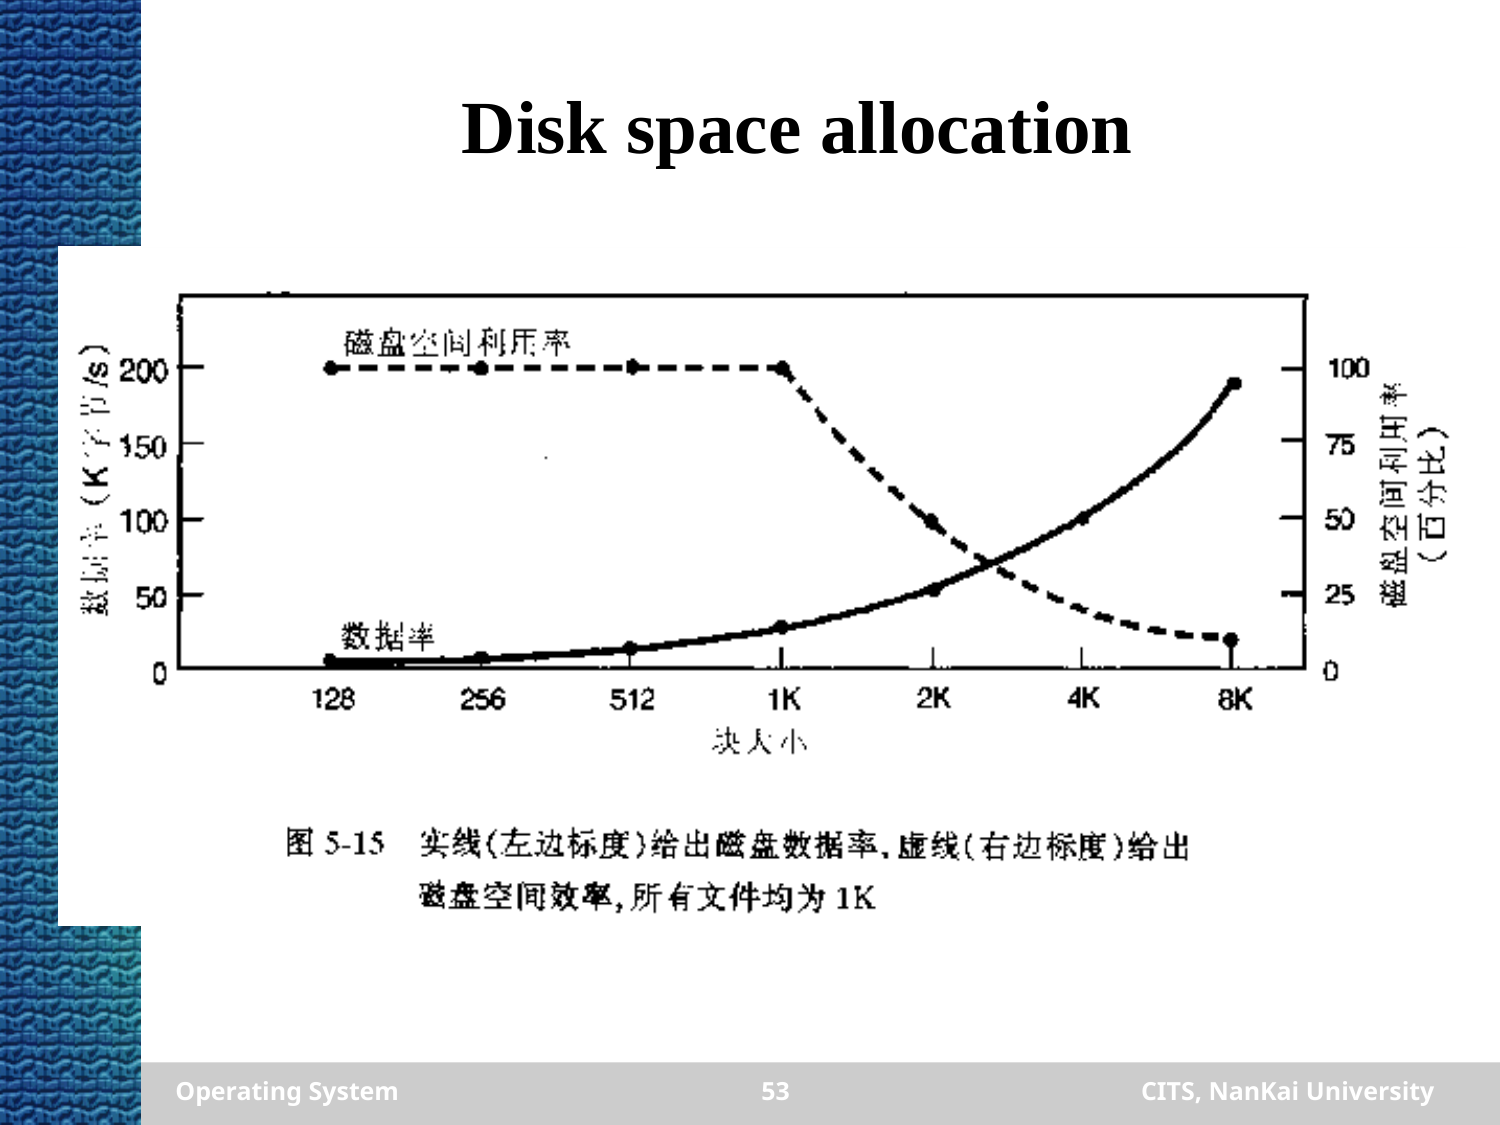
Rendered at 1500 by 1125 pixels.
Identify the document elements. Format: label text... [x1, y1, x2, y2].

picture [0, 0, 141, 1125]
footer CITS, NanKai University [974, 1067, 1451, 1118]
slide_number Operating System [160, 1067, 574, 1118]
title Disk space allocation [159, 50, 1436, 197]
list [58, 245, 1467, 926]
slide_number 53 [600, 1067, 951, 1118]
